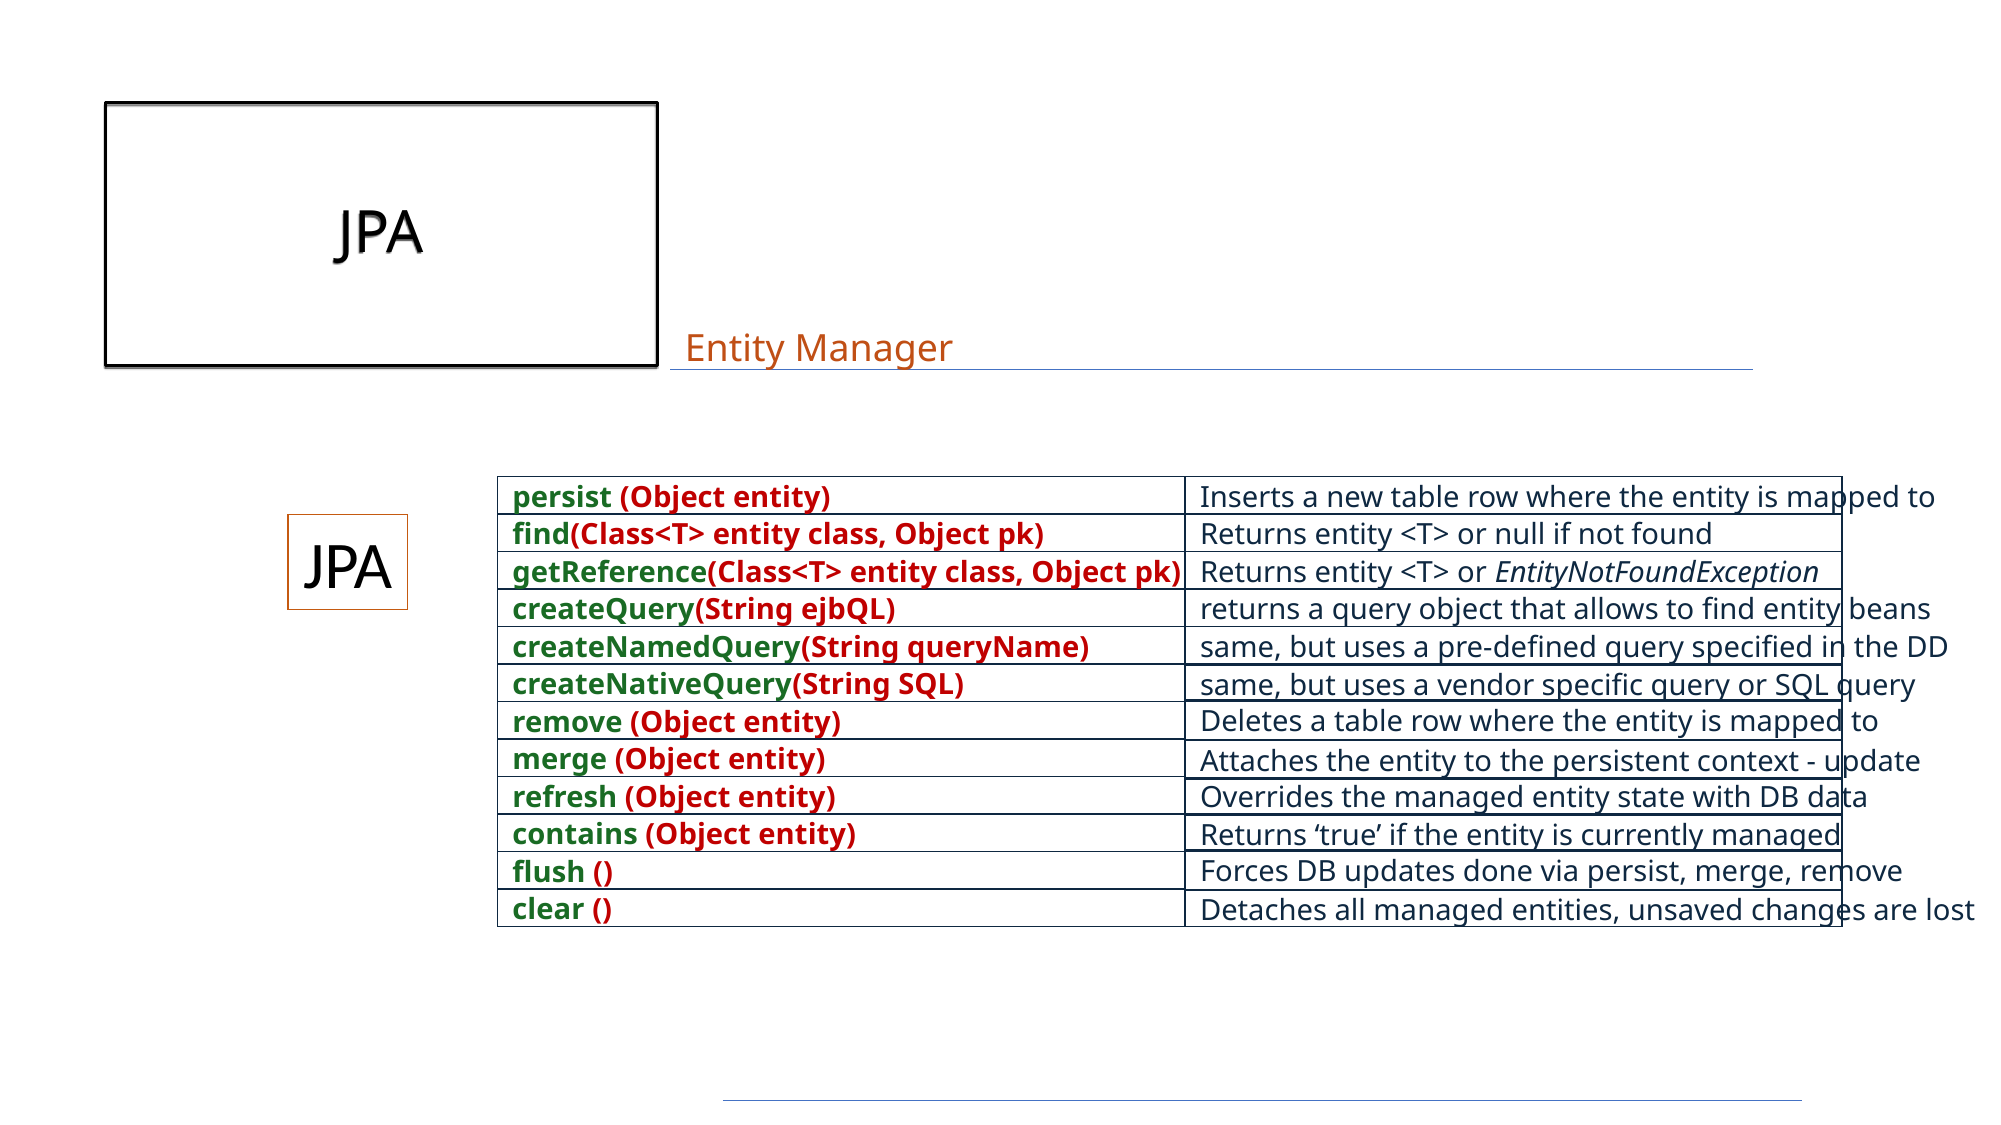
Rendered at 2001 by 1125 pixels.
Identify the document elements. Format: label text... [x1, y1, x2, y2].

text_box getReference(Class<T> entity class, Object pk) [497, 551, 1185, 589]
text_box same, but uses a vendor specific query or SQL query [1185, 665, 1842, 700]
text_box Entity Manager [670, 316, 1360, 368]
text_box refresh (Object entity) [497, 776, 1186, 814]
text_box persist (Object entity) [497, 476, 1185, 514]
text_box returns a query object that allows to find entity beans [1185, 589, 1842, 626]
text_box Inserts a new table row where the entity is mapped to [1185, 476, 1842, 514]
text_box Deletes a table row where the entity is mapped to [1185, 700, 1842, 740]
text_box flush () [497, 851, 1185, 889]
text_box contains (Object entity) [497, 814, 1186, 851]
text_box Returns entity <T> or null if not found [1185, 514, 1842, 551]
text_box Entity Manager [670, 370, 1360, 377]
text_box clear () [497, 889, 1186, 927]
text_box same, but uses a pre-defined query specified in the DD [1185, 626, 1842, 664]
text_box JPA [288, 514, 408, 610]
title JPA [105, 102, 658, 366]
text_box Detaches all managed entities, unsaved changes are lost [1185, 890, 1842, 927]
text_box createQuery(String ejbQL) [497, 589, 1185, 626]
text_box find(Class<T> entity class, Object pk) [497, 514, 1185, 551]
text_box merge (Object entity) [497, 739, 1186, 776]
text_box createNativeQuery(String SQL) [497, 664, 1186, 701]
text_box Returns ‘true’ if the entity is currently managed [1185, 815, 1842, 850]
text_box Overrides the managed entity state with DB data [1185, 777, 1842, 814]
text_box remove (Object entity) [497, 701, 1185, 739]
text_box Returns entity <T> or EntityNotFoundException [1185, 551, 1842, 589]
text_box createNamedQuery(String queryName) [497, 626, 1185, 664]
text_box Attaches the entity to the persistent context - update [1185, 740, 1842, 777]
text_box Forces DB updates done via persist, merge, remove [1185, 850, 1842, 890]
